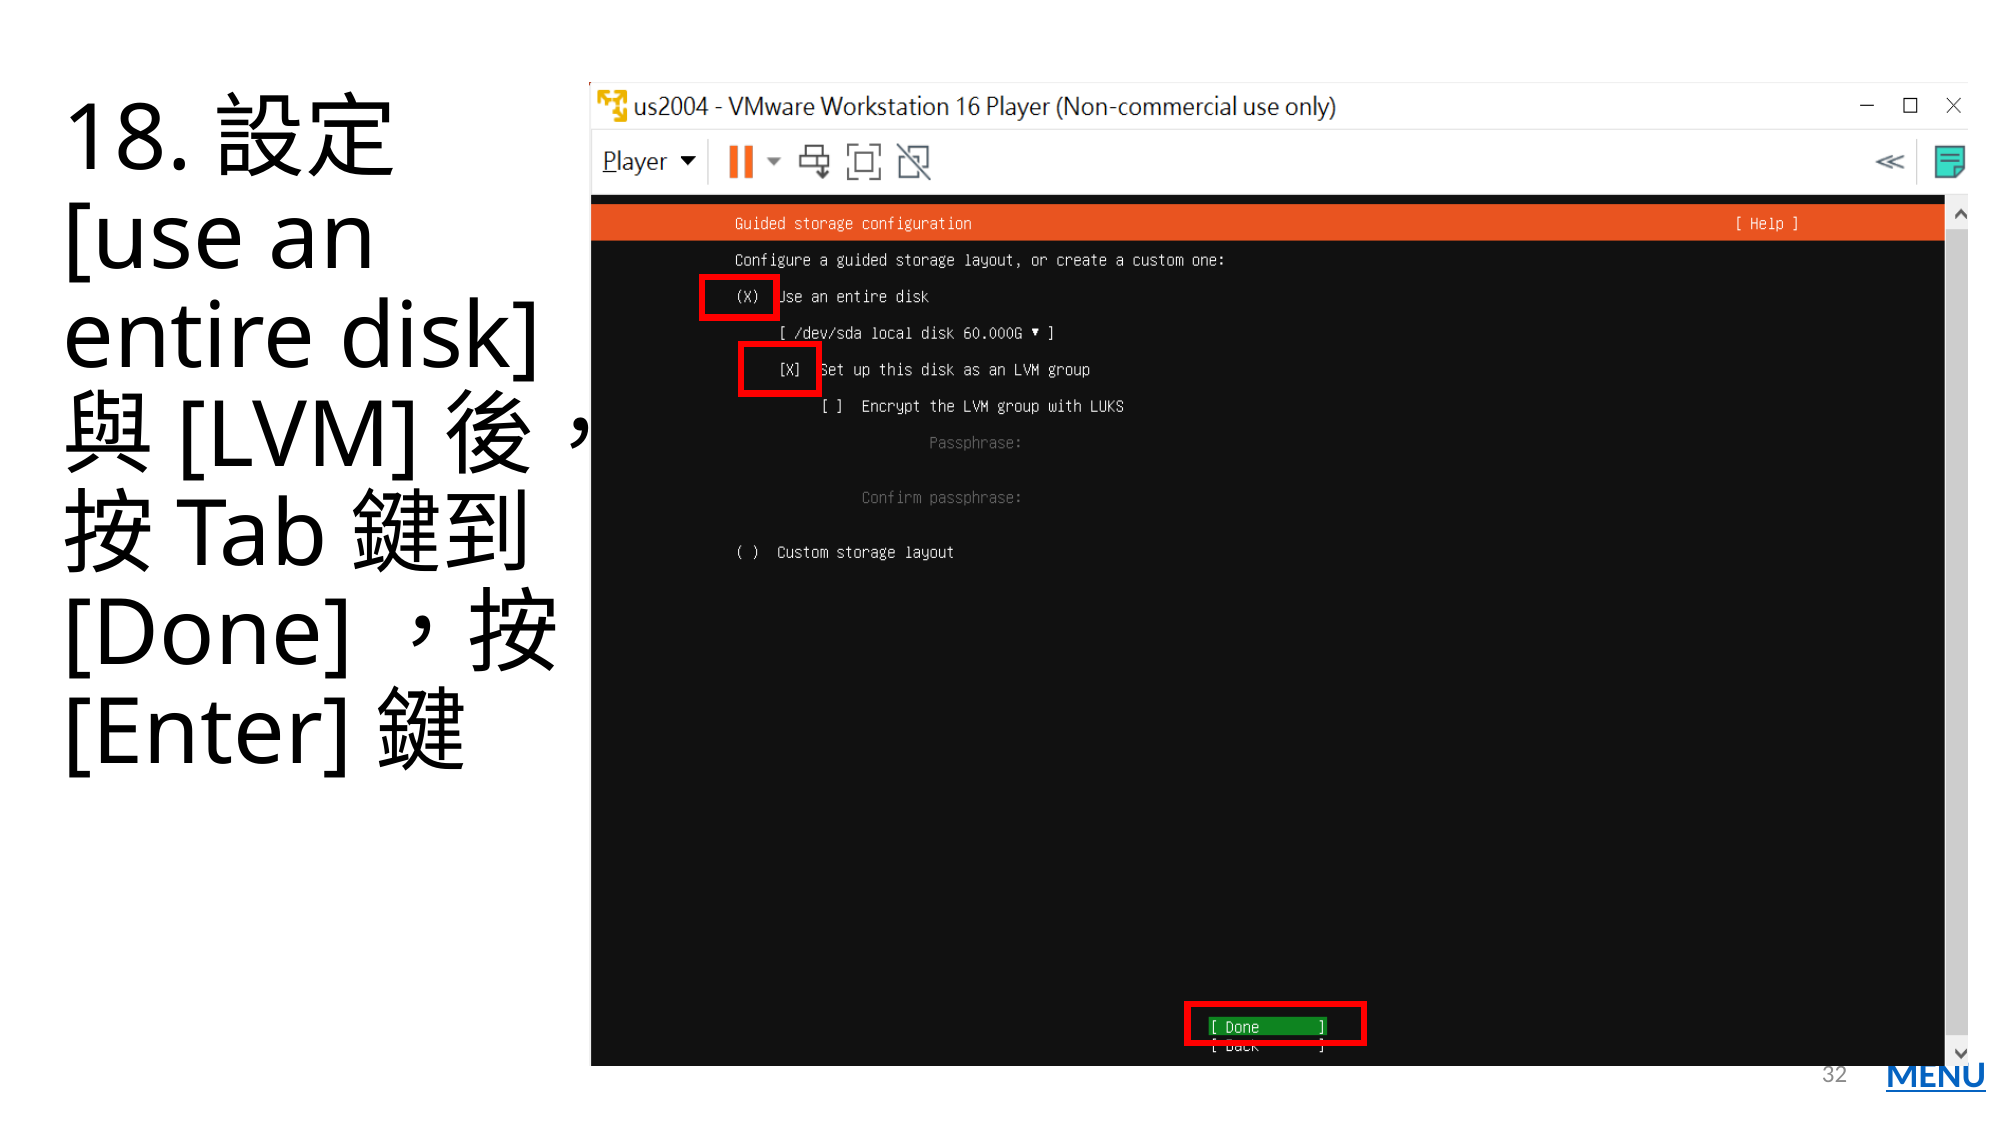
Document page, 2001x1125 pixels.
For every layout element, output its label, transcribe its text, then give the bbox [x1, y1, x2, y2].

title 18.設定[use an entire disk]與[LVM]後，按Tab鍵到[Done]，按[Enter]鍵 [47, 82, 589, 793]
slide_number 32 [1412, 1066, 1863, 1103]
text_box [589, 82, 1967, 1066]
